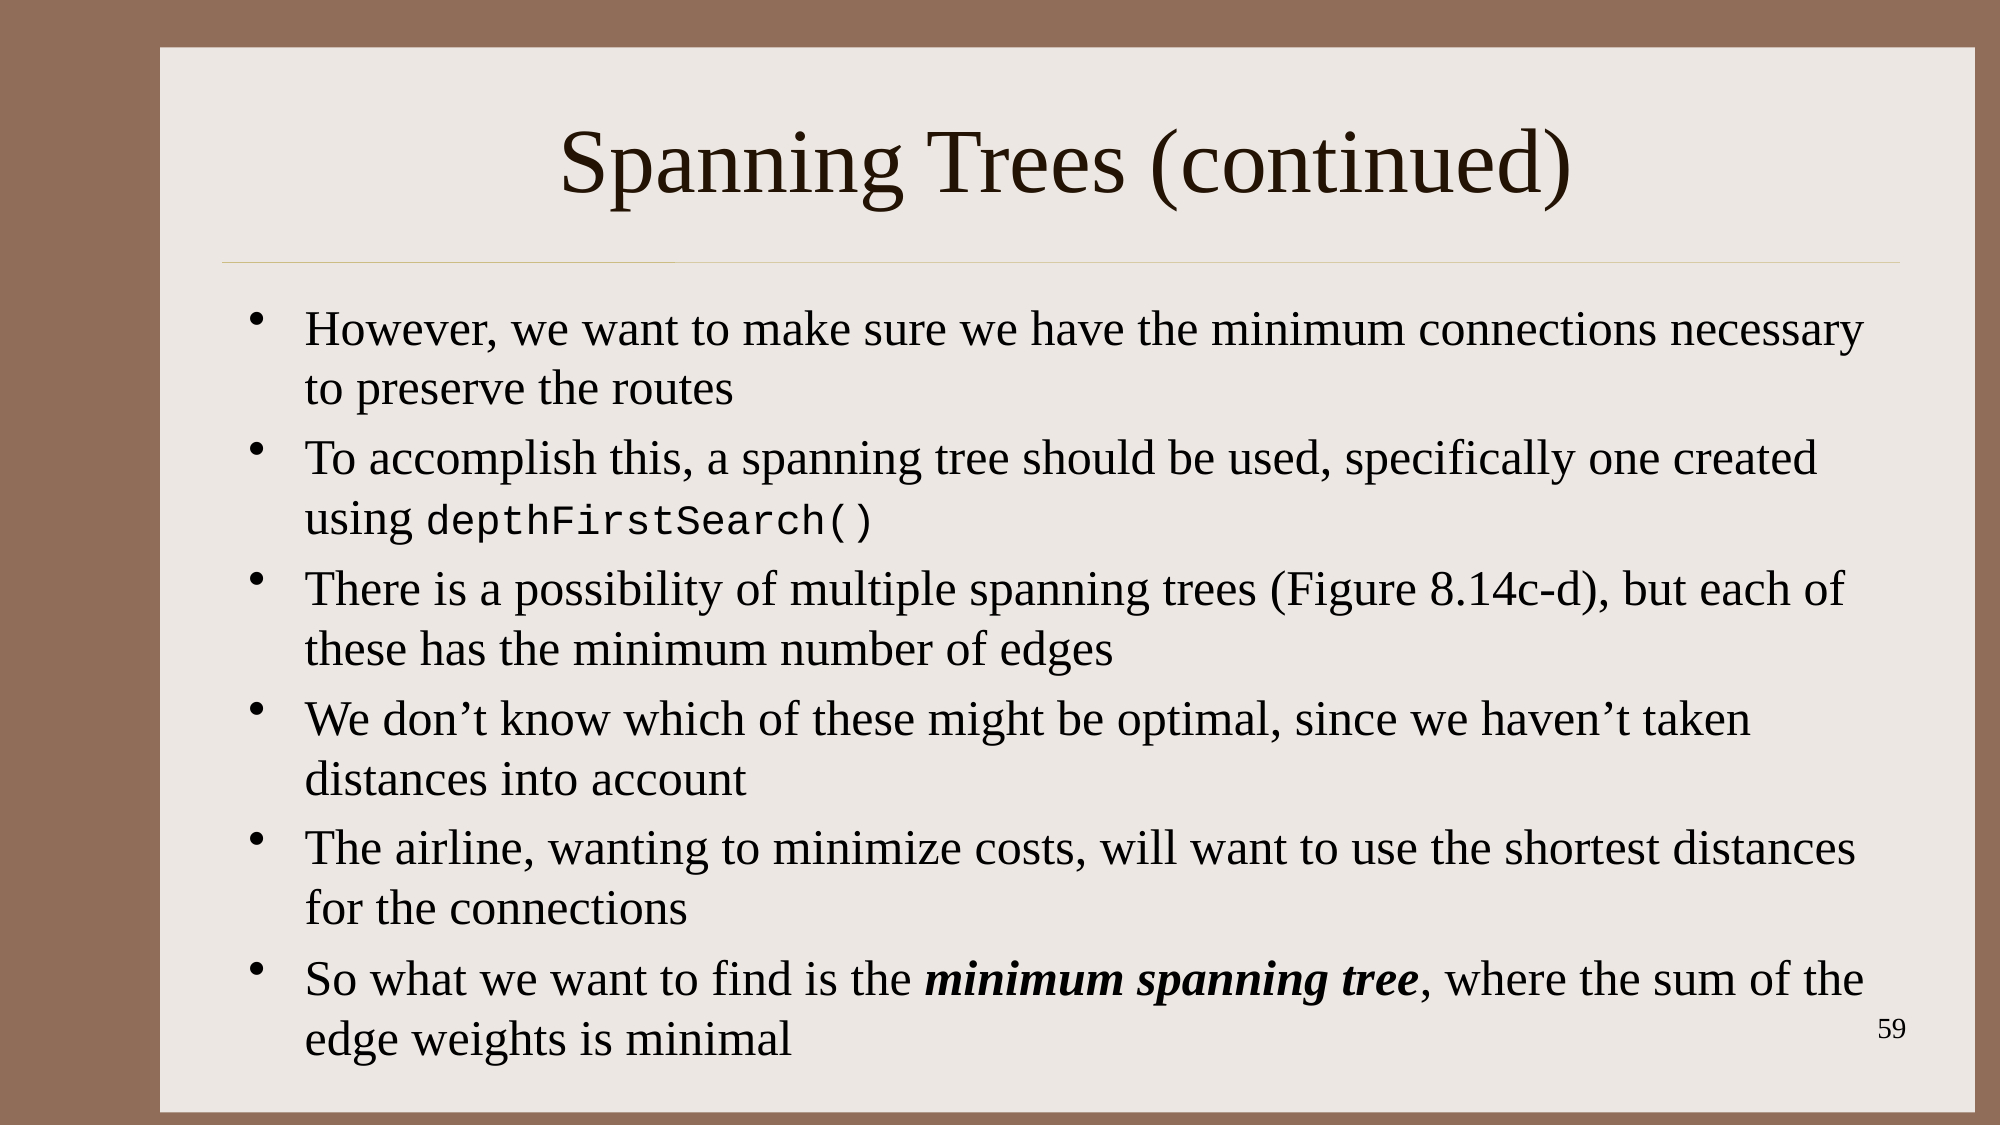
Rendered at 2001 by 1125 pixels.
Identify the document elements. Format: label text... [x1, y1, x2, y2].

slide_number 59 [1505, 1001, 1922, 1077]
title Spanning Trees (continued) [233, 62, 1900, 250]
list However, we want to make sure we have the minimum connections necessary to preserve the routes To accomplish this, a spanning tree should be used, specifically one created using depthFirstSearch() There is a possibility of multiple spanning trees (Figure 8.14c-d), but each of these has the minimum number of edges We don’t know which of these might be optimal, since we haven’t taken distances into account The airline, wanting to minimize costs, will want to use the shortest distances for the connections So what we want to find is the minimum spanning tree, where the sum of the edge weights is minimal [233, 287, 1900, 963]
